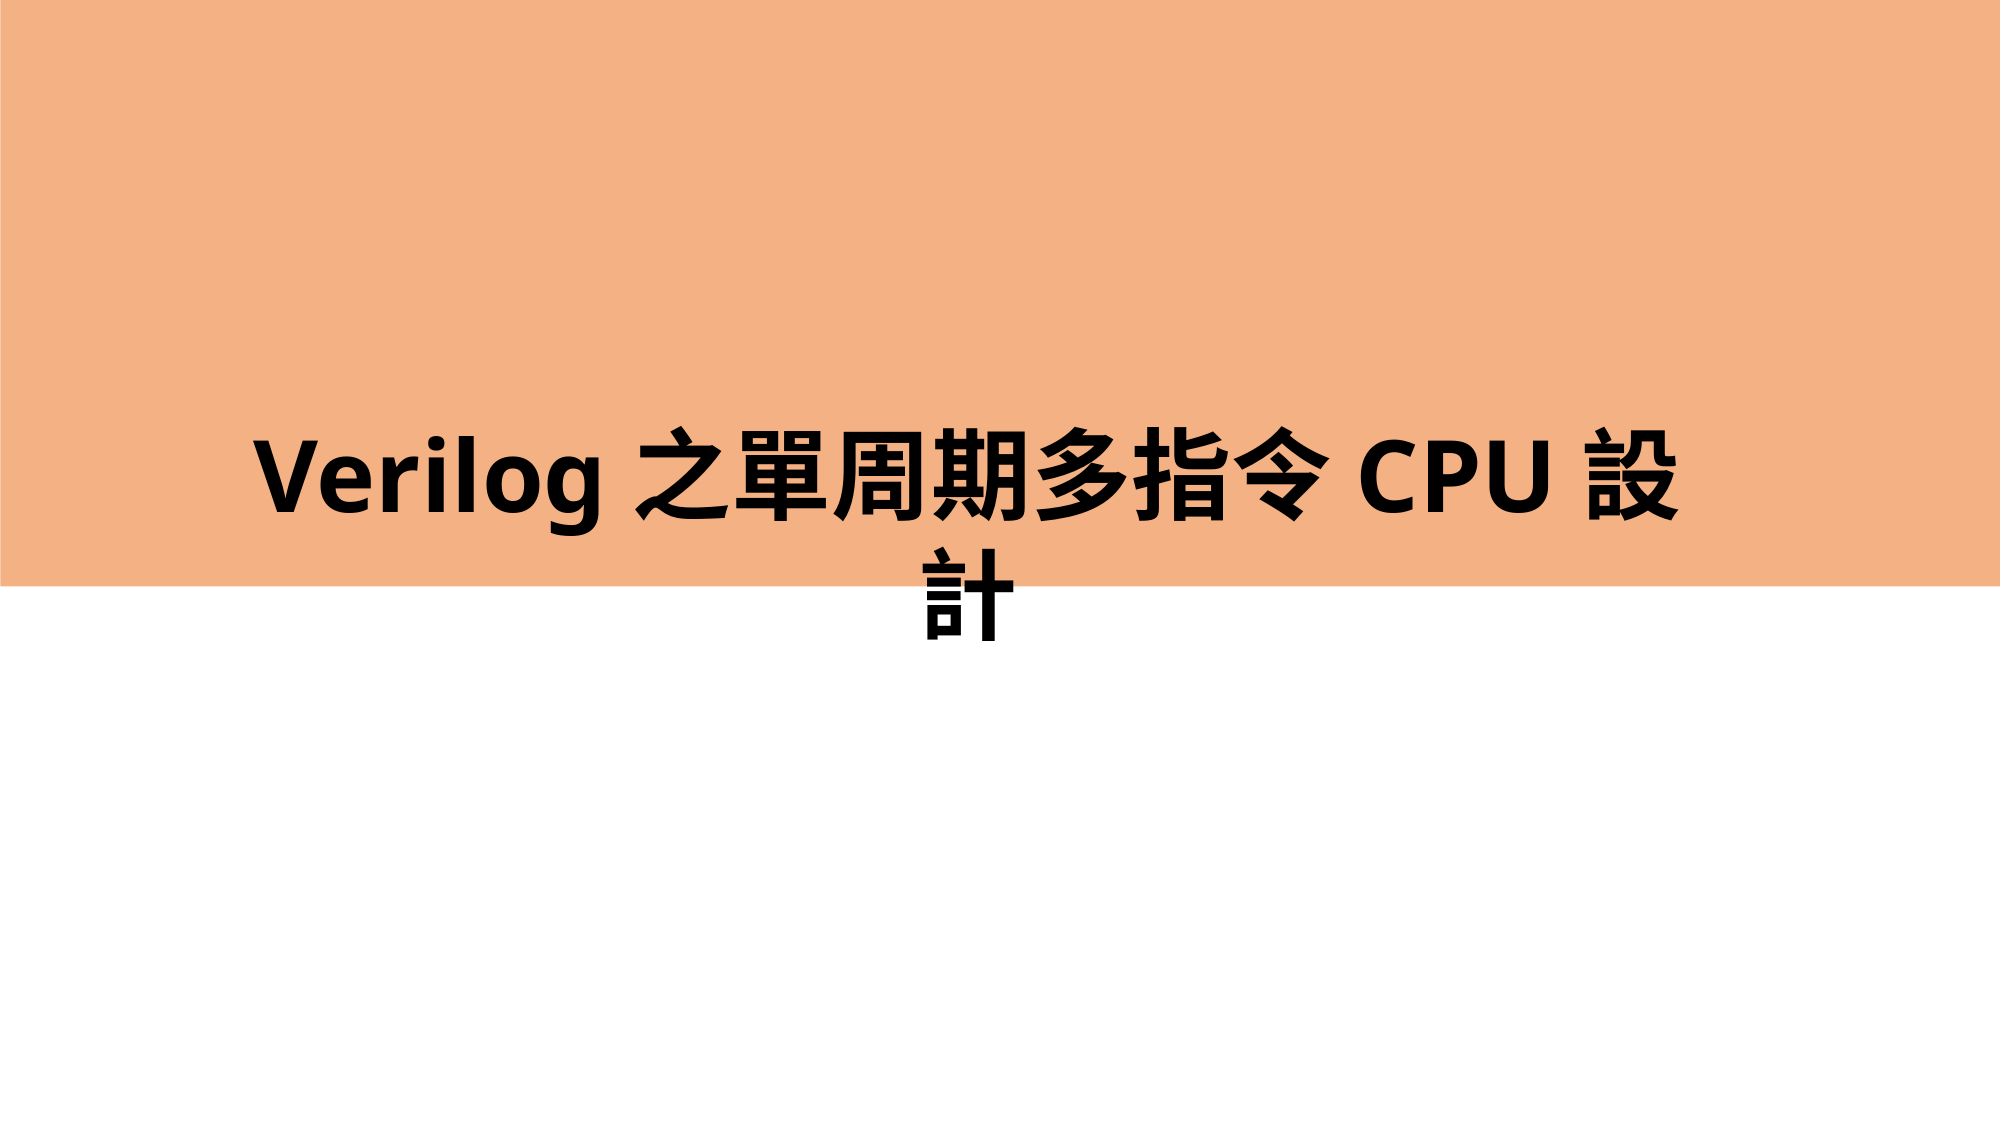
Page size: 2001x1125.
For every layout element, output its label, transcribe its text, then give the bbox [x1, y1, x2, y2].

text_box [0, 0, 2000, 587]
text_box Verilog之單周期多指令CPU設計 [197, 405, 1739, 661]
